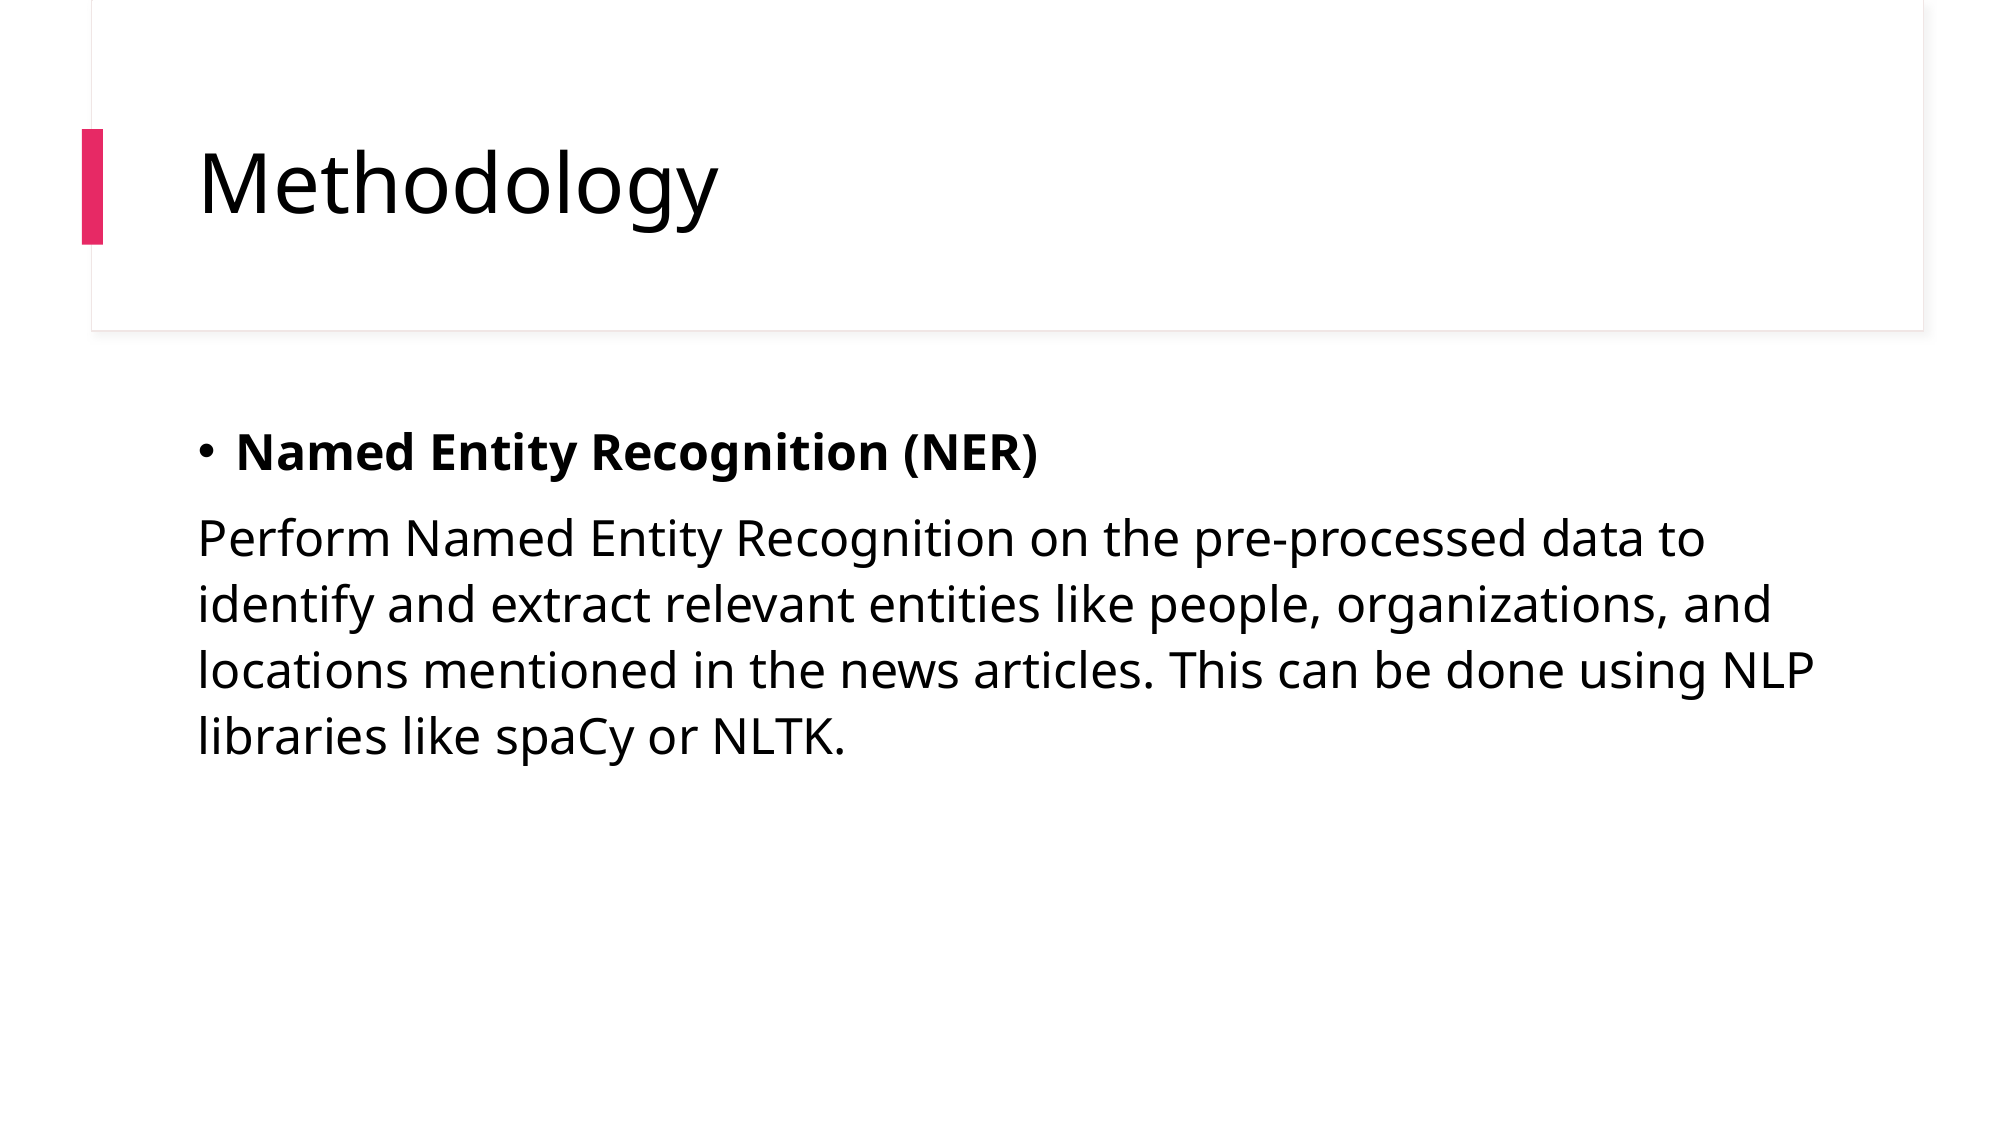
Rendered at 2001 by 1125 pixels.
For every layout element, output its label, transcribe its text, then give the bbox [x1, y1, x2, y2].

list Named Entity Recognition (NER) Perform Named Entity Recognition on the pre-processed data to identify and extract relevant entities like people, organizations, and locations mentioned in the news articles. This can be done using NLP libraries like spaCy or NLTK. [183, 406, 1851, 1013]
title Methodology [183, 90, 1851, 284]
